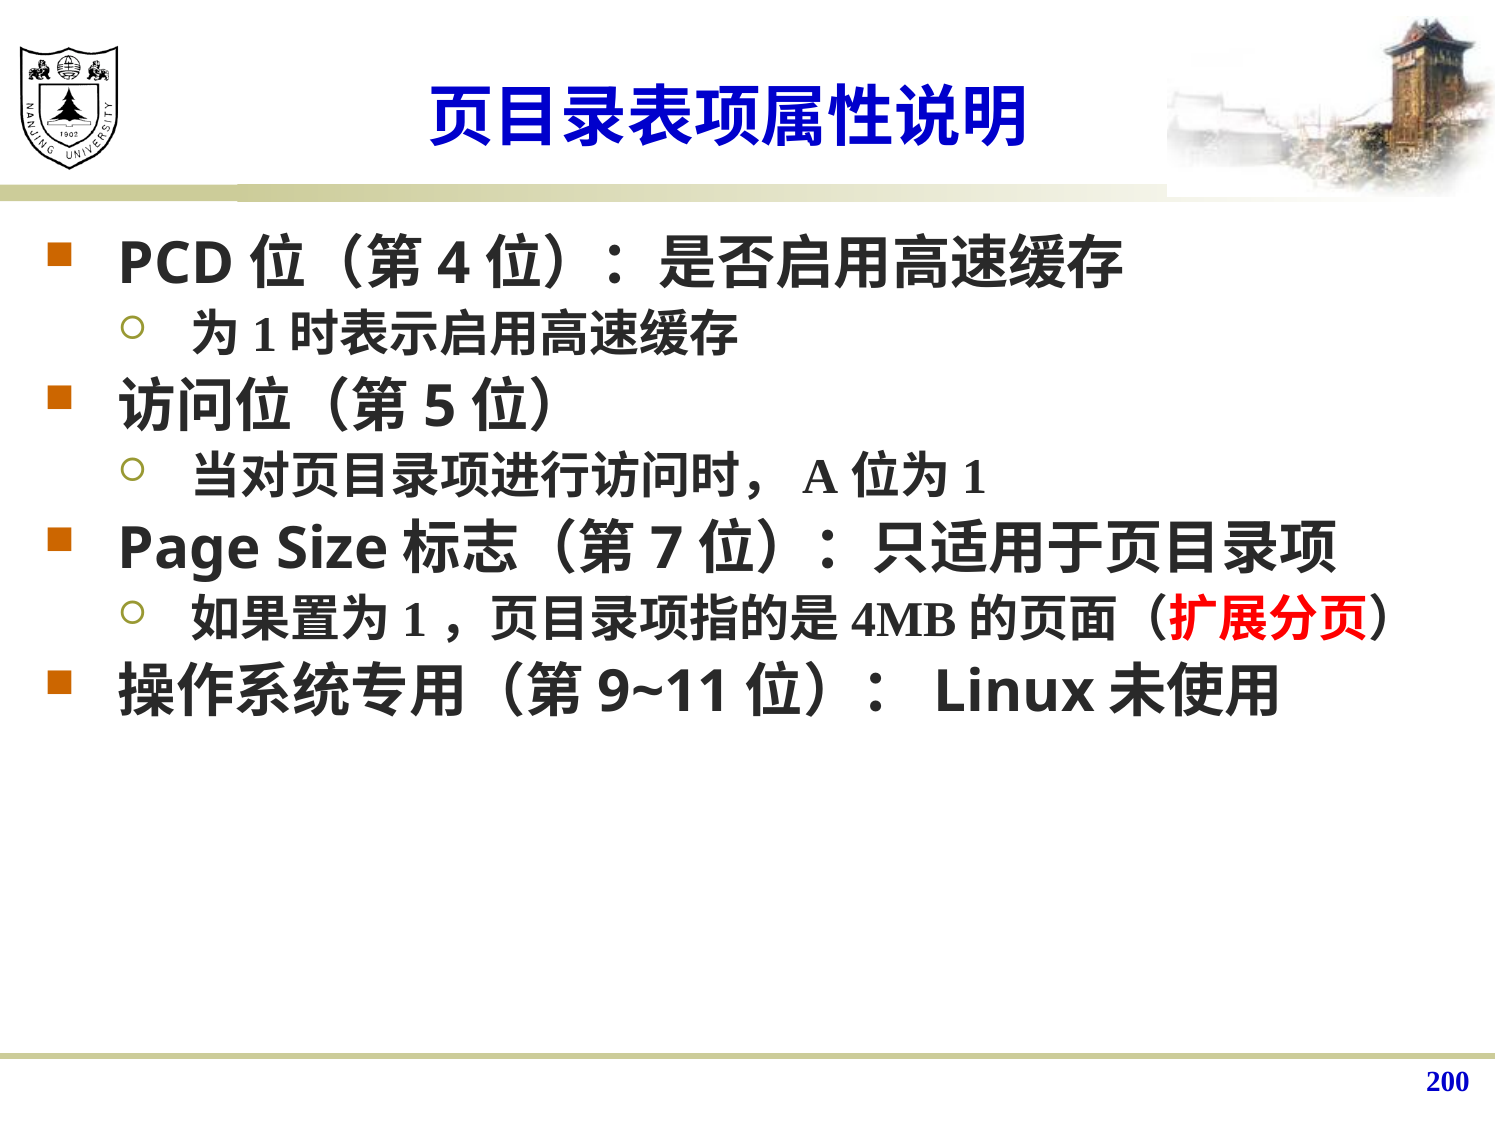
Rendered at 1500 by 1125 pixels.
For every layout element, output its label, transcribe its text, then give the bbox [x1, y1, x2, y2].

picture [14, 42, 124, 173]
slide_number 200 [1399, 1054, 1496, 1125]
picture [1167, 16, 1495, 197]
picture [0, 1053, 1495, 1059]
title 页目录表项属性说明 [123, 66, 1331, 161]
list PCD位（第4位）：是否启用高速缓存 为1时表示启用高速缓存 访问位（第5位） 当对页目录项进行访问时，A位为1 Page Size标志（第7位）：只适用于页目录项 如果置为1，页目录项指的是4MB的页面（扩展分页） 操作系统专用（第9~11位）：Linux未使用 [29, 217, 1471, 1042]
